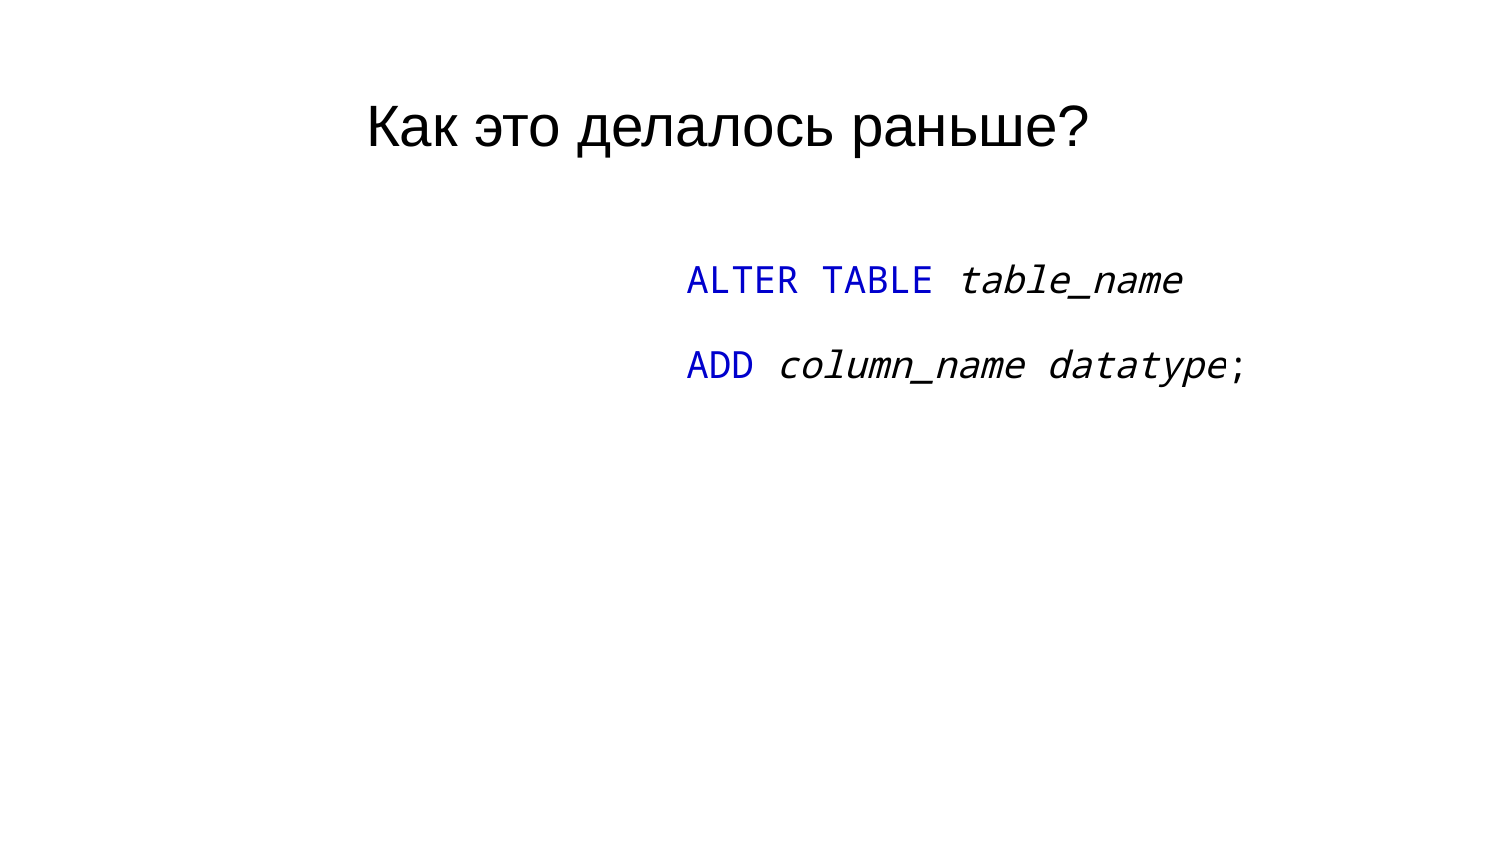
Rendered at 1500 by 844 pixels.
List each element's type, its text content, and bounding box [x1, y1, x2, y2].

list ALTER TABLE table_name ADD column_name datatype; [671, 234, 1449, 750]
title Как это делалось раньше? [51, 72, 1449, 167]
